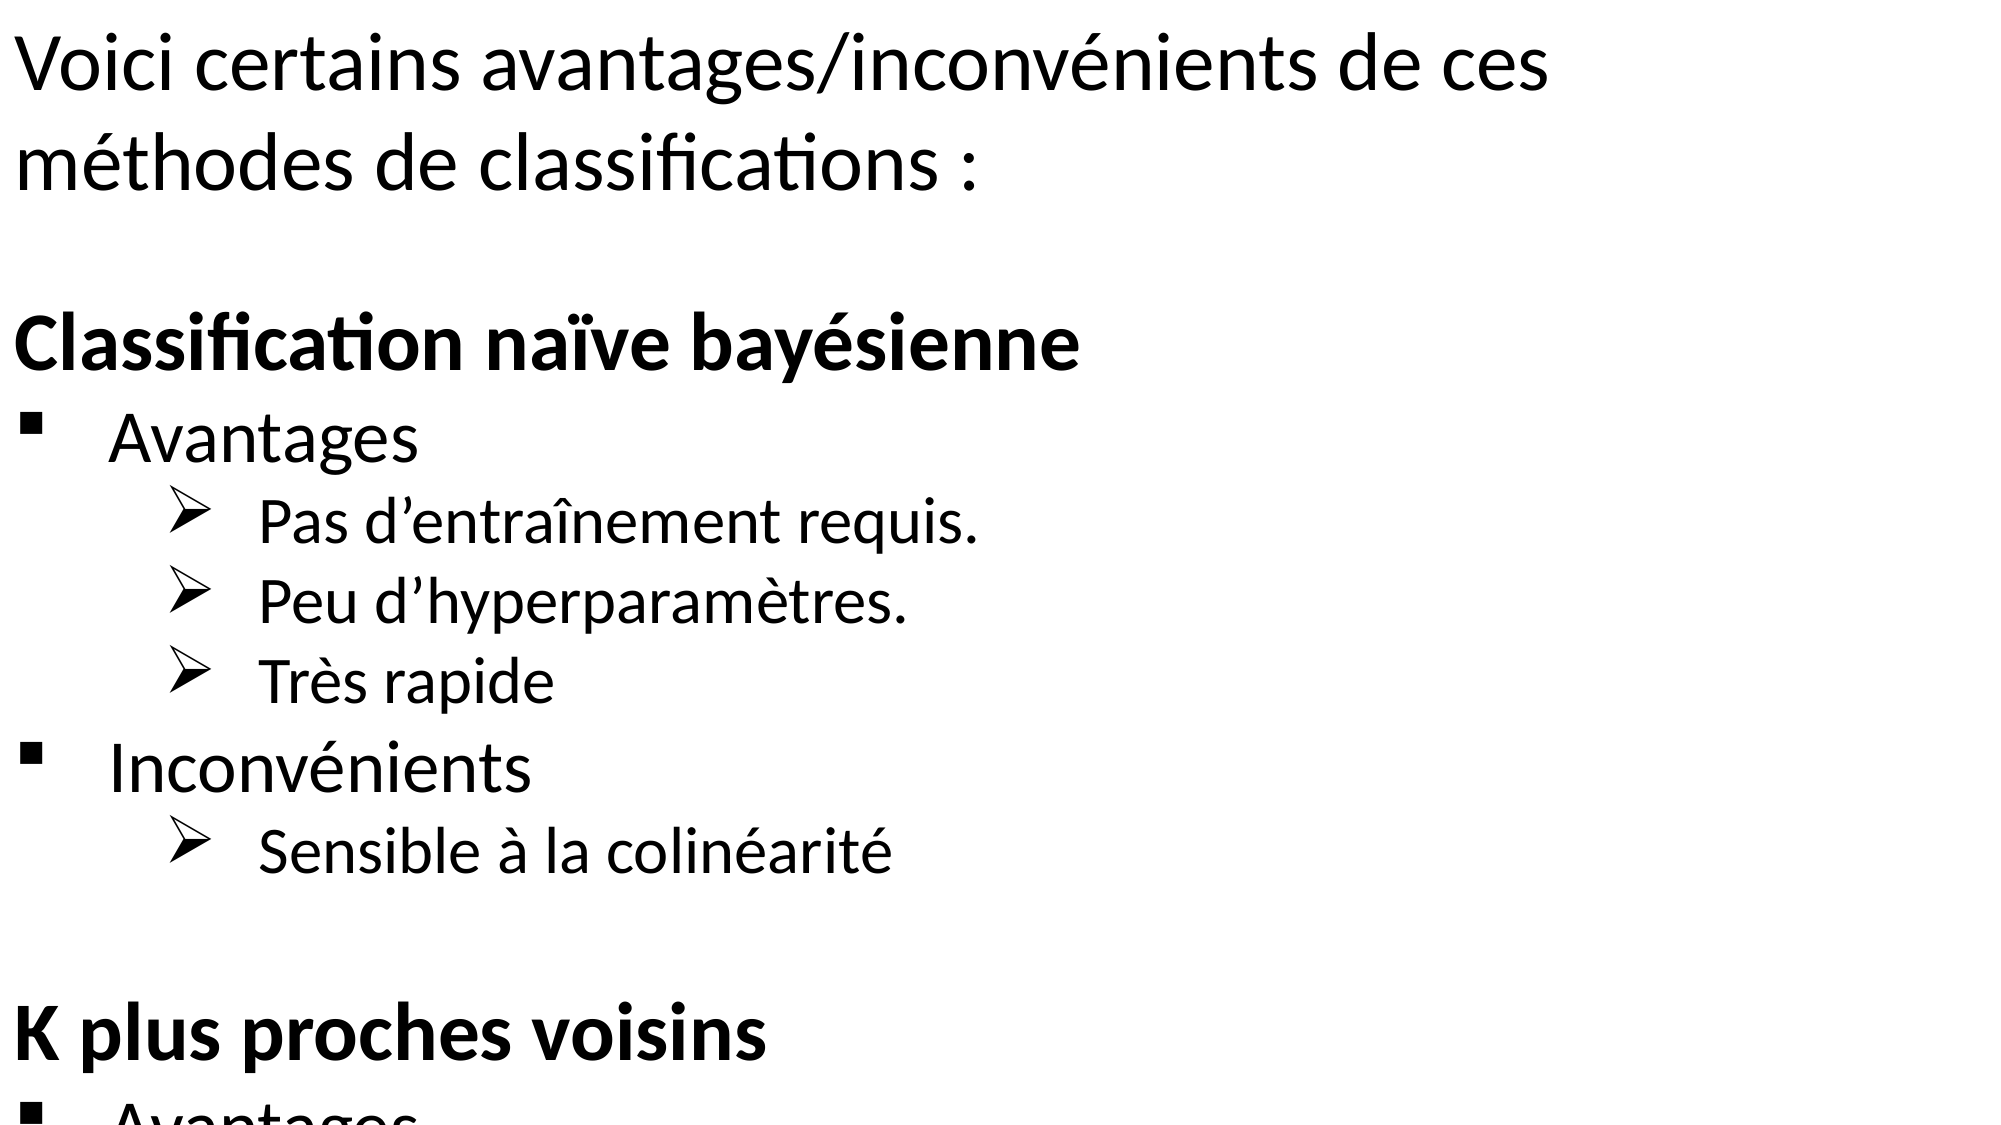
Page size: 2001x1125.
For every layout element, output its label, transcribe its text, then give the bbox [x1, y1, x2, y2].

text_box Voici certains avantages/inconvénients de ces méthodes de classifications : Classification naïve bayésienne Avantages Pas d’entraînement requis. Peu d’hyperparamètres. Très rapide Inconvénients Sensible à la colinéarité K plus proches voisins Avantages Pas d’entraînement requis. Inconvénients K peut être difficile à ajuster. Peu être lent si l’ensemble de données est grand. [0, 0, 2000, 1125]
